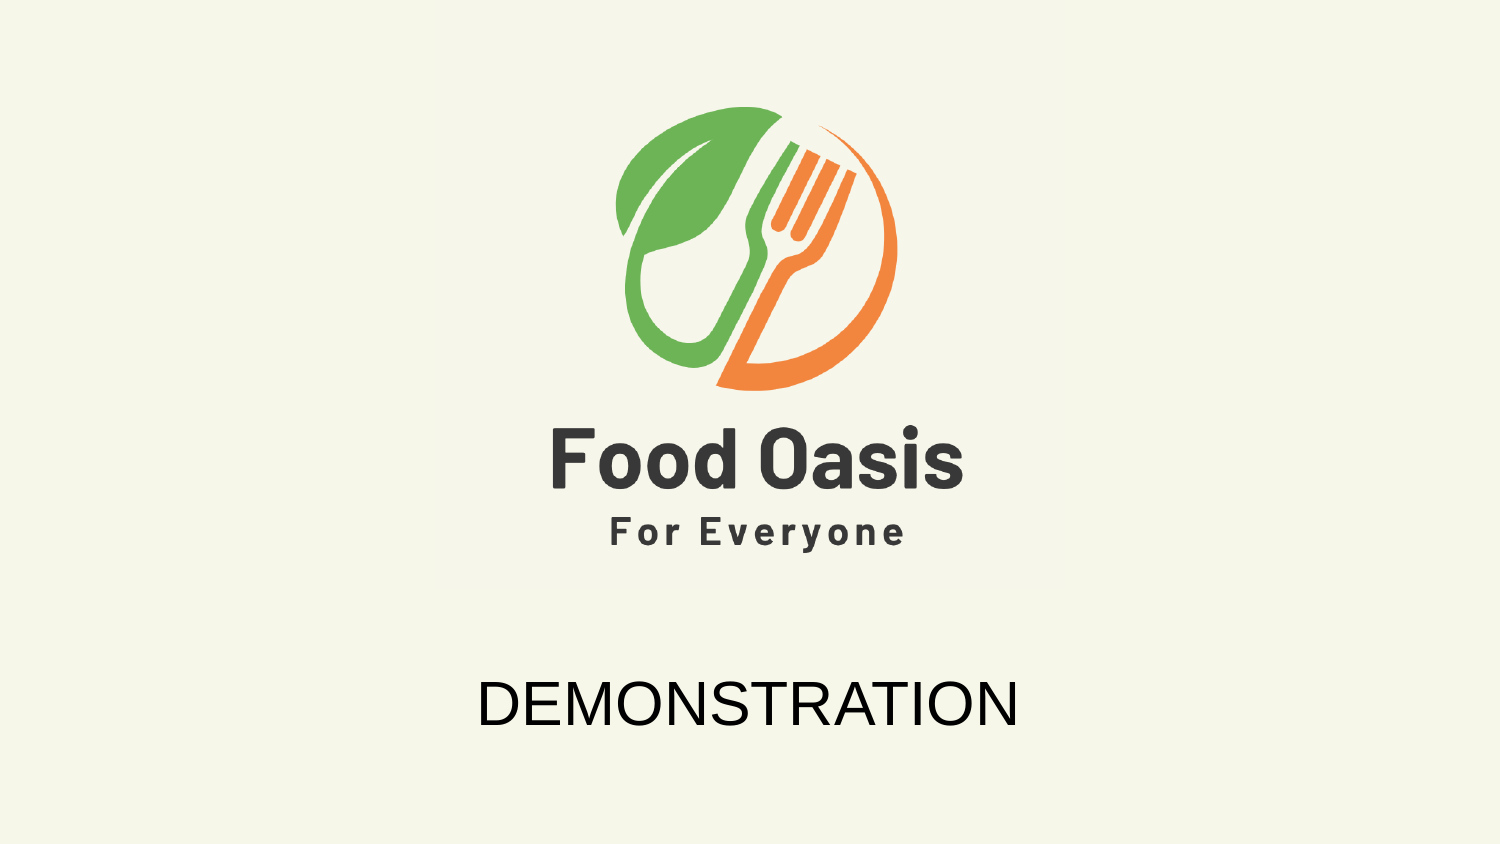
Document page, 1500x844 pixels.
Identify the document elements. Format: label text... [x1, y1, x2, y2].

picture [434, 0, 1065, 589]
text_box DEMONSTRATION [461, 648, 1039, 753]
